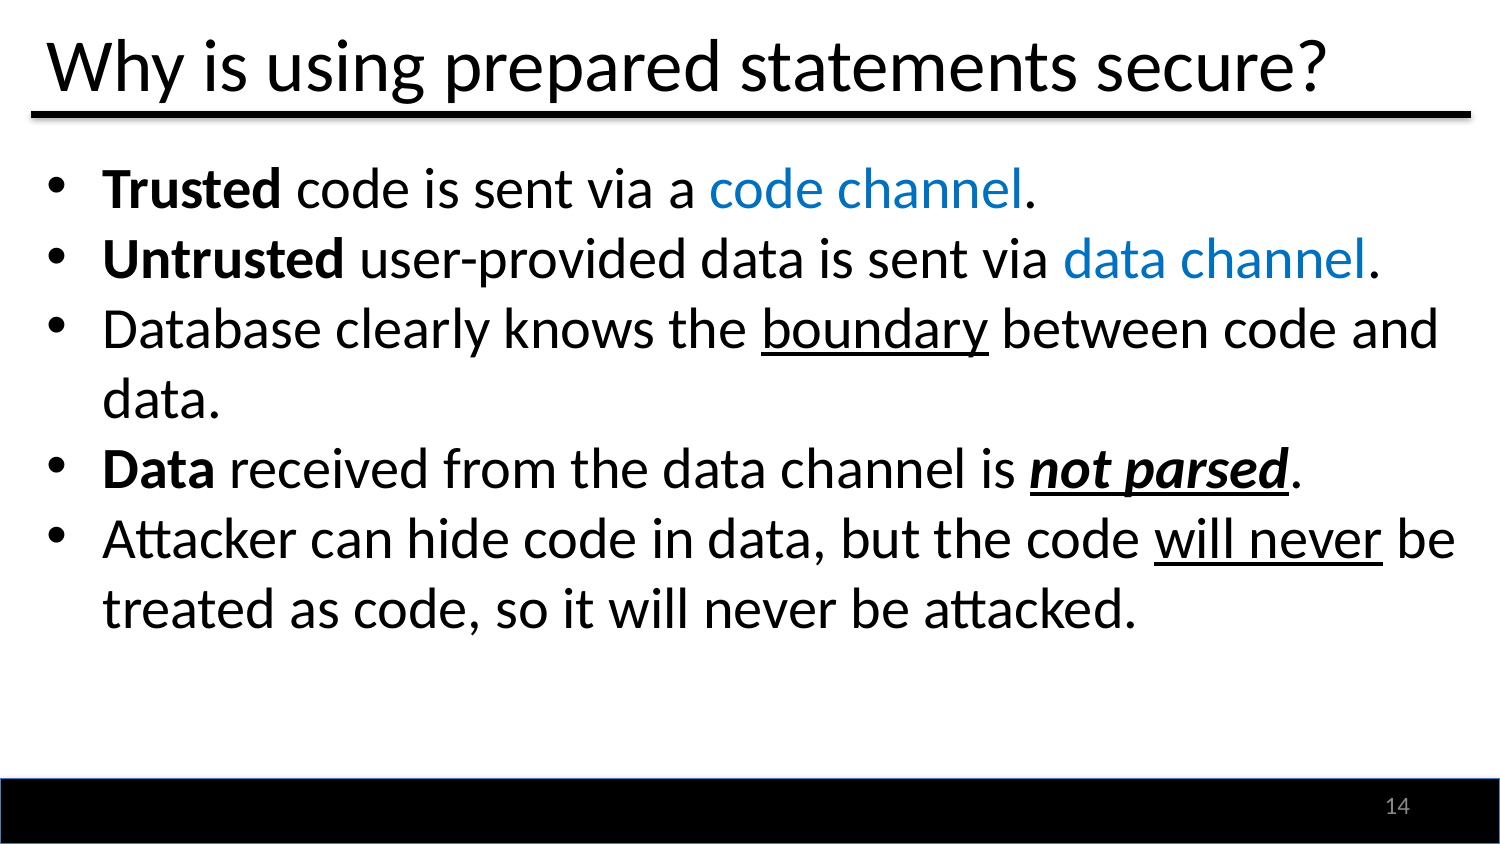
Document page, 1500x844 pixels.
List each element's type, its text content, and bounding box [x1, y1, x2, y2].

title Why is using prepared statements secure? [31, 16, 1472, 106]
slide_number 13 [1074, 782, 1425, 827]
list Trusted code is sent via a code channel. Untrusted user-provided data is sent via data channel. Database clearly knows the boundary between code and data. Data received from the data channel is not parsed. Attacker can hide code in data, but the code will never be treated as code, so it will never be attacked. [31, 142, 1472, 760]
